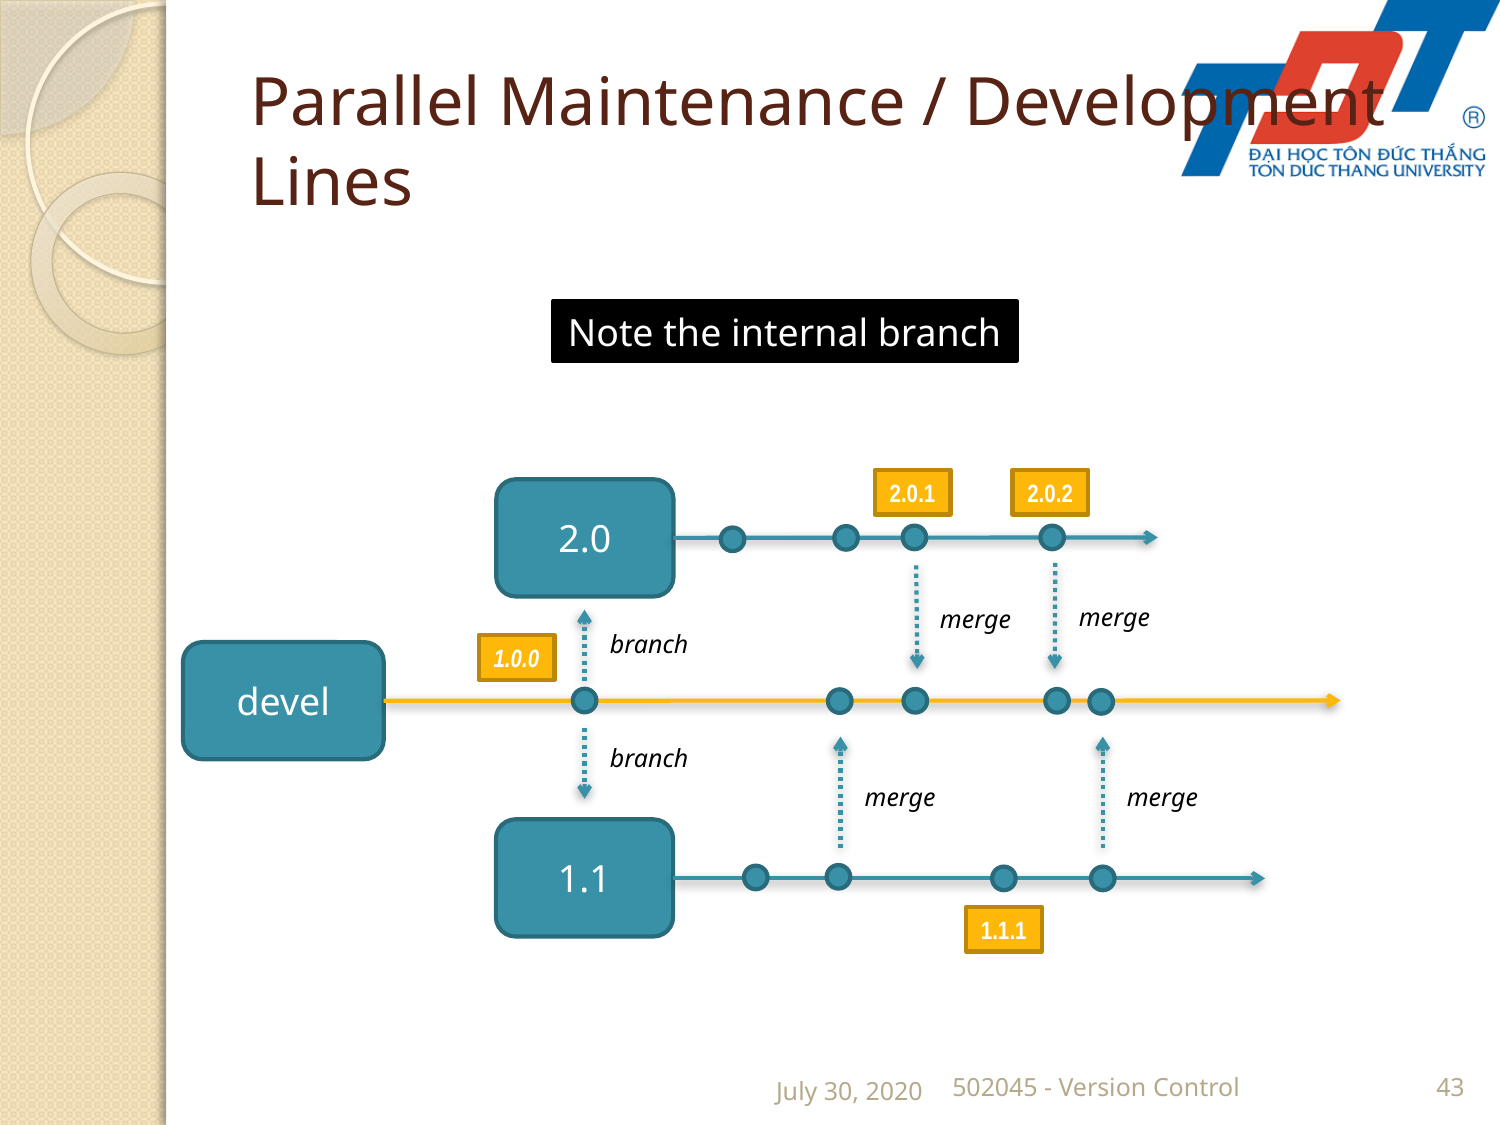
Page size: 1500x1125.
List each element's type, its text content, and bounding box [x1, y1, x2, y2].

text_box [1038, 523, 1066, 534]
text_box [719, 525, 746, 534]
text_box [824, 862, 853, 876]
footer 502045 - Version Control [937, 1034, 1413, 1113]
picture [1181, 0, 1500, 177]
text_box branch [595, 734, 704, 780]
text_box 2.0.2 [1010, 468, 1090, 517]
text_box [826, 687, 854, 698]
text_box branch [595, 621, 704, 667]
text_box [1091, 712, 1111, 716]
text_box merge [925, 596, 1027, 642]
text_box 2.0 [494, 477, 676, 599]
text_box [1087, 687, 1115, 698]
text_box [570, 687, 599, 698]
text_box [1043, 686, 1071, 698]
text_box [901, 686, 929, 698]
text_box 1.1 [493, 817, 676, 939]
text_box merge [849, 773, 951, 819]
text_box 1.0.0 [477, 633, 557, 682]
text_box [723, 550, 742, 554]
slide_number 43 [1413, 1034, 1488, 1113]
title Parallel Maintenance / Development Lines [235, 45, 1466, 233]
text_box [832, 523, 860, 534]
text_box merge [1112, 773, 1214, 819]
text_box [990, 864, 1018, 876]
text_box Note the internal branch [551, 299, 1019, 363]
text_box merge [1064, 594, 1166, 639]
text_box 2.0.1 [873, 468, 953, 517]
text_box [1093, 889, 1112, 893]
text_box 1.1.1 [964, 905, 1044, 954]
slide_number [587, 1034, 937, 1113]
text_box [900, 523, 928, 534]
text_box devel [180, 639, 386, 762]
text_box [1089, 864, 1117, 876]
text_box [995, 889, 1013, 893]
text_box [742, 863, 770, 876]
